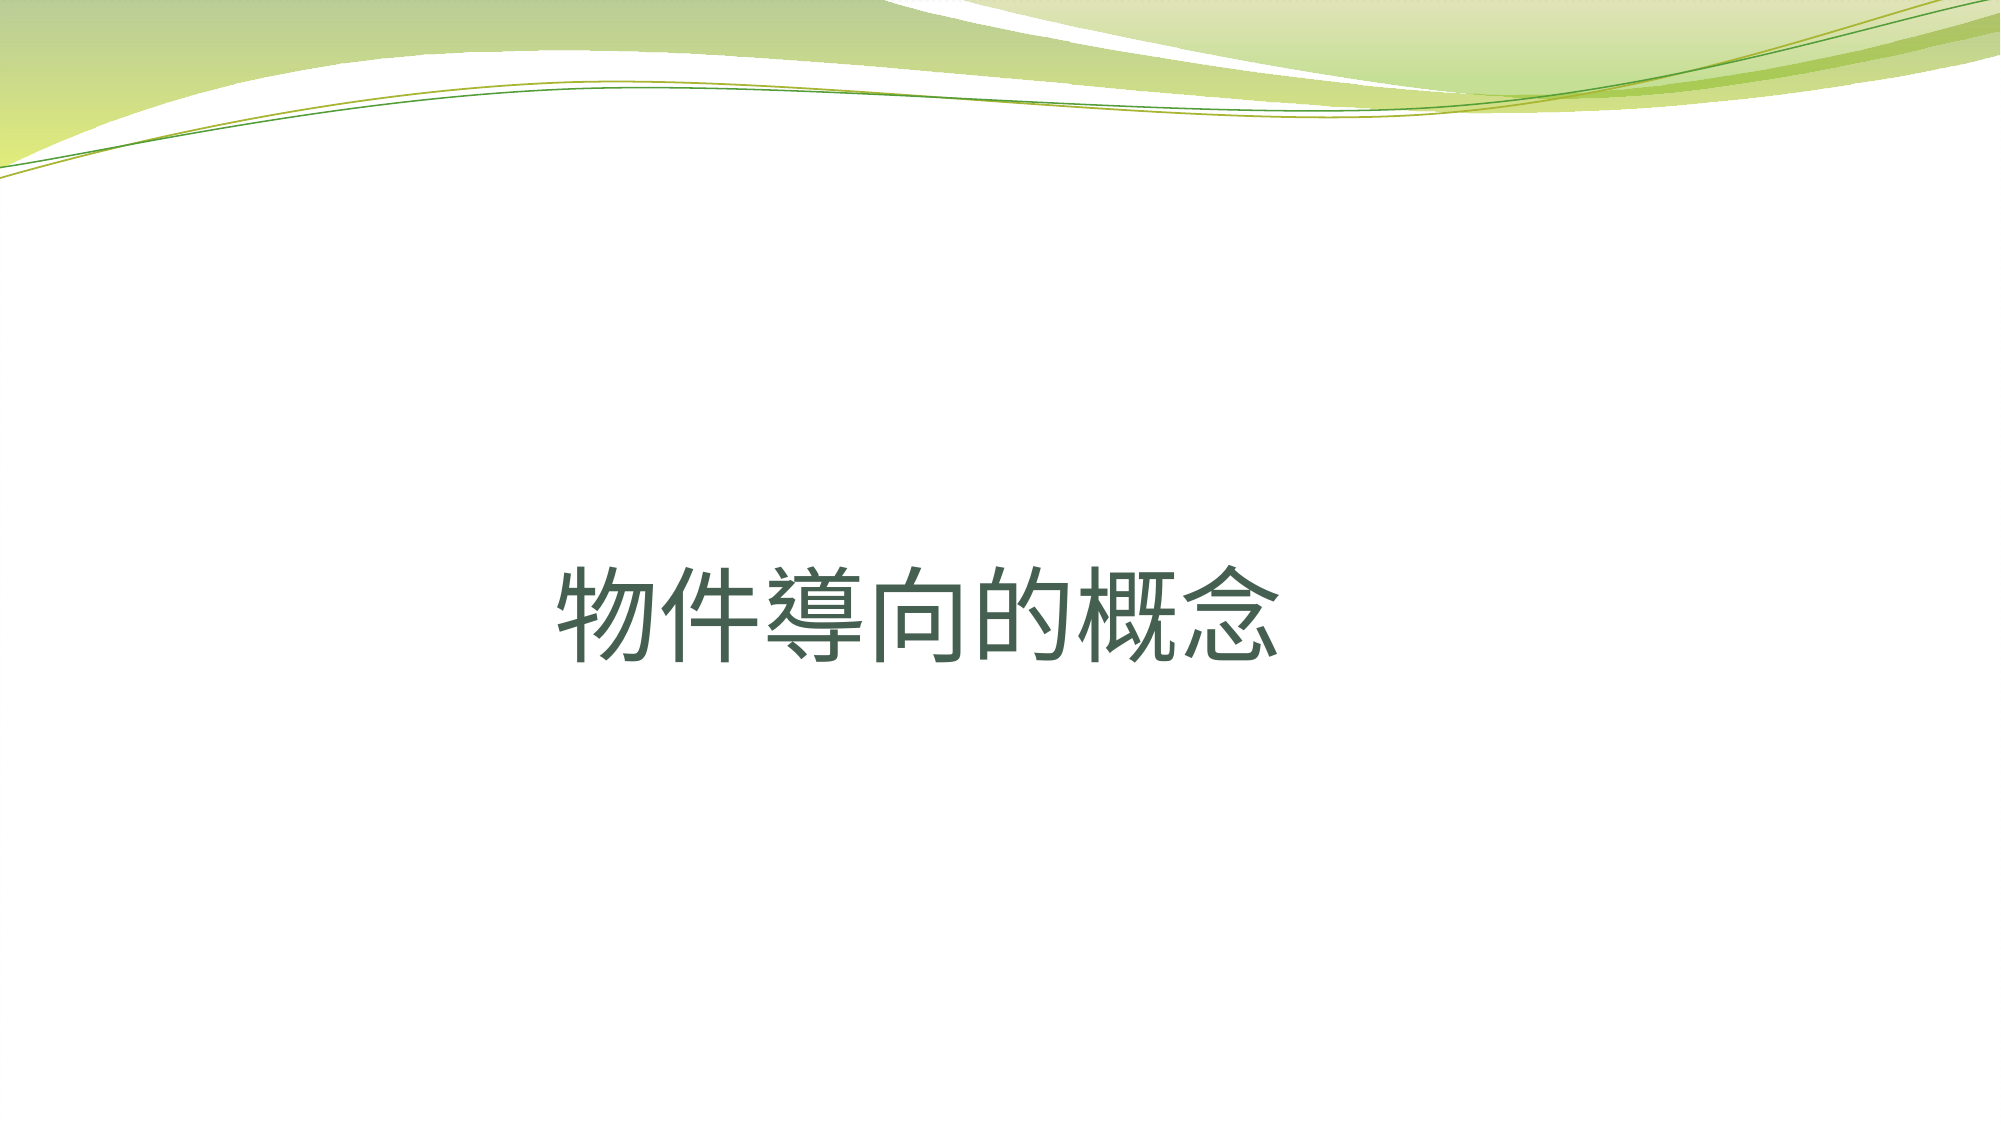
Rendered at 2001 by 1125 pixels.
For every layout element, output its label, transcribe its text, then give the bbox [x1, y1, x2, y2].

title 物件導向的概念 [554, 487, 1353, 676]
